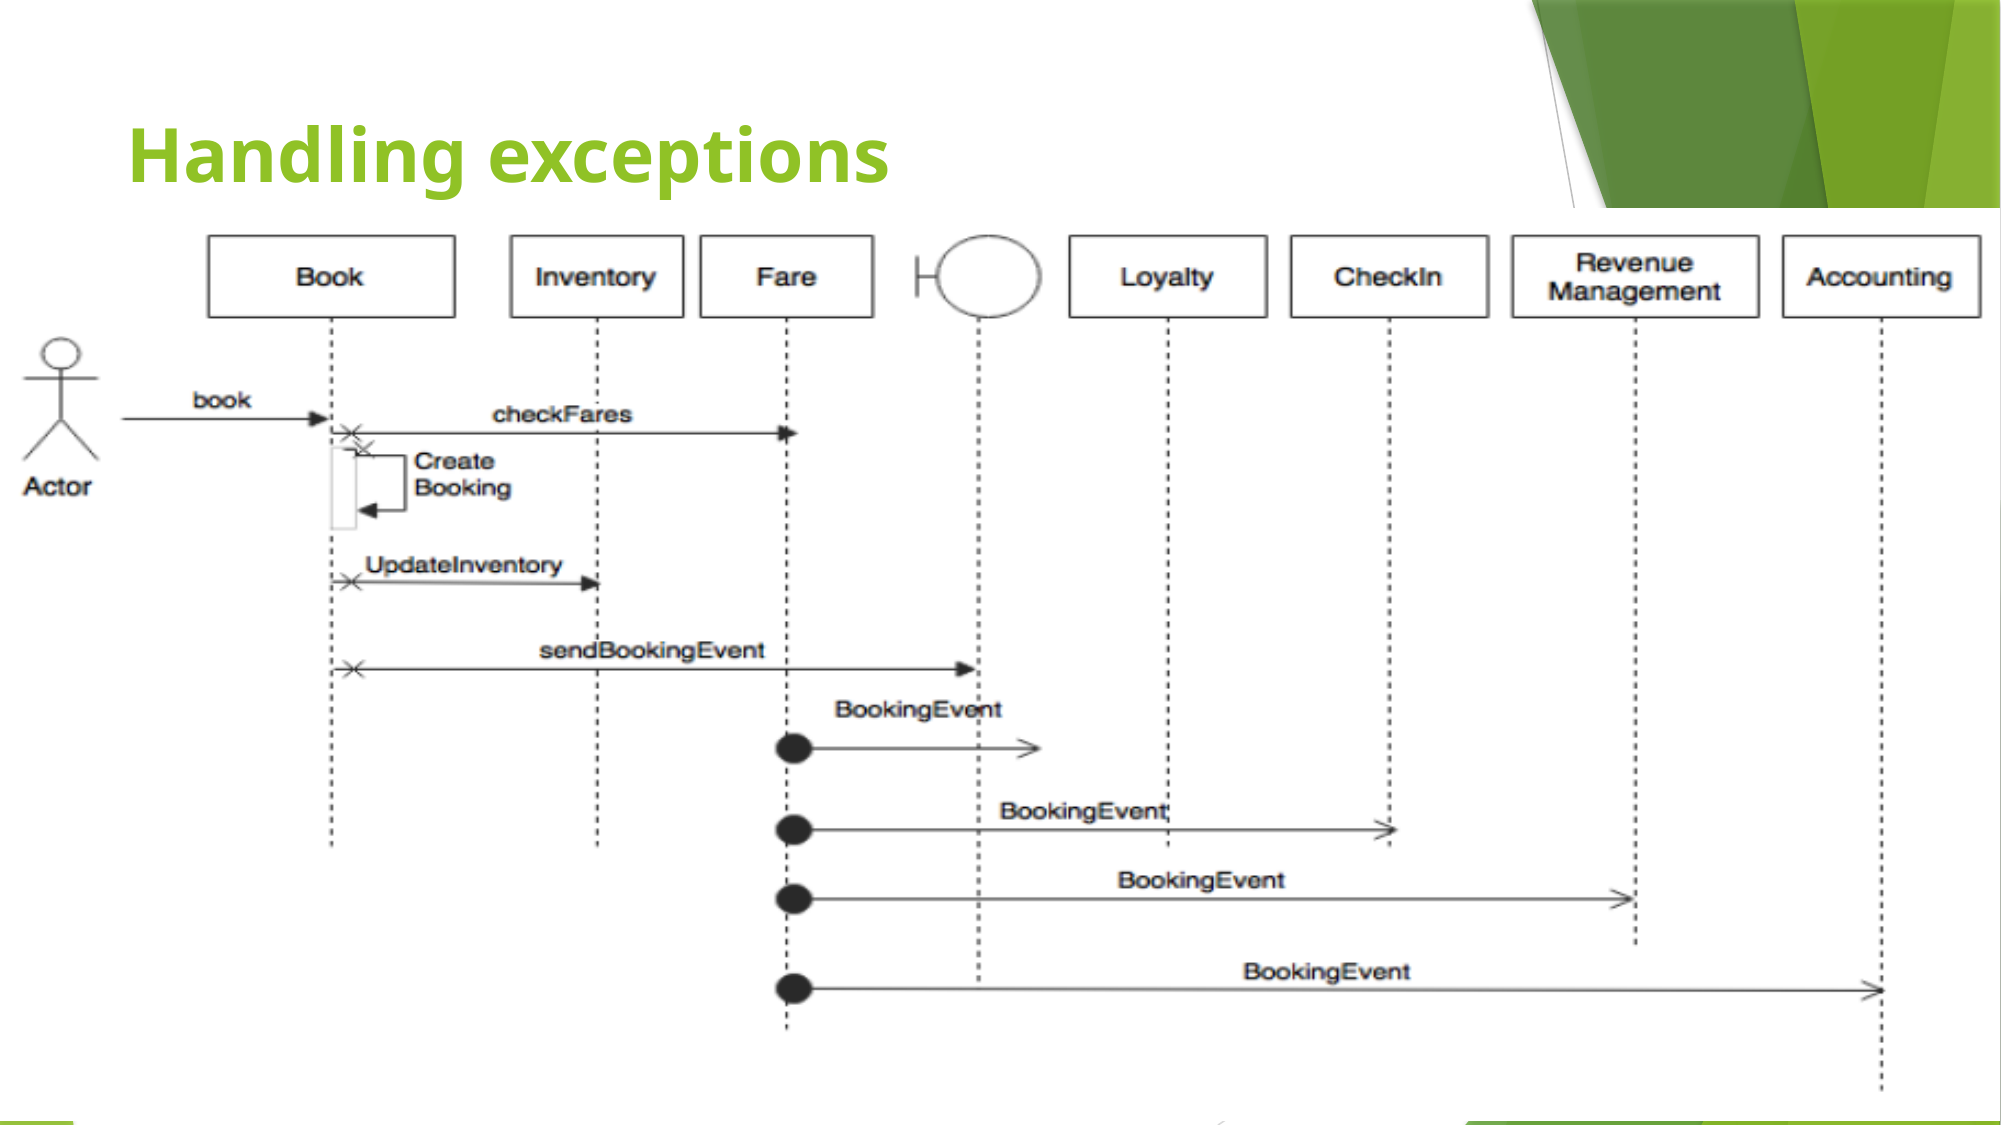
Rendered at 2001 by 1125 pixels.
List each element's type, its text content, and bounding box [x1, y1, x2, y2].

title Handling exceptions [111, 99, 1522, 205]
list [0, 207, 2000, 1122]
